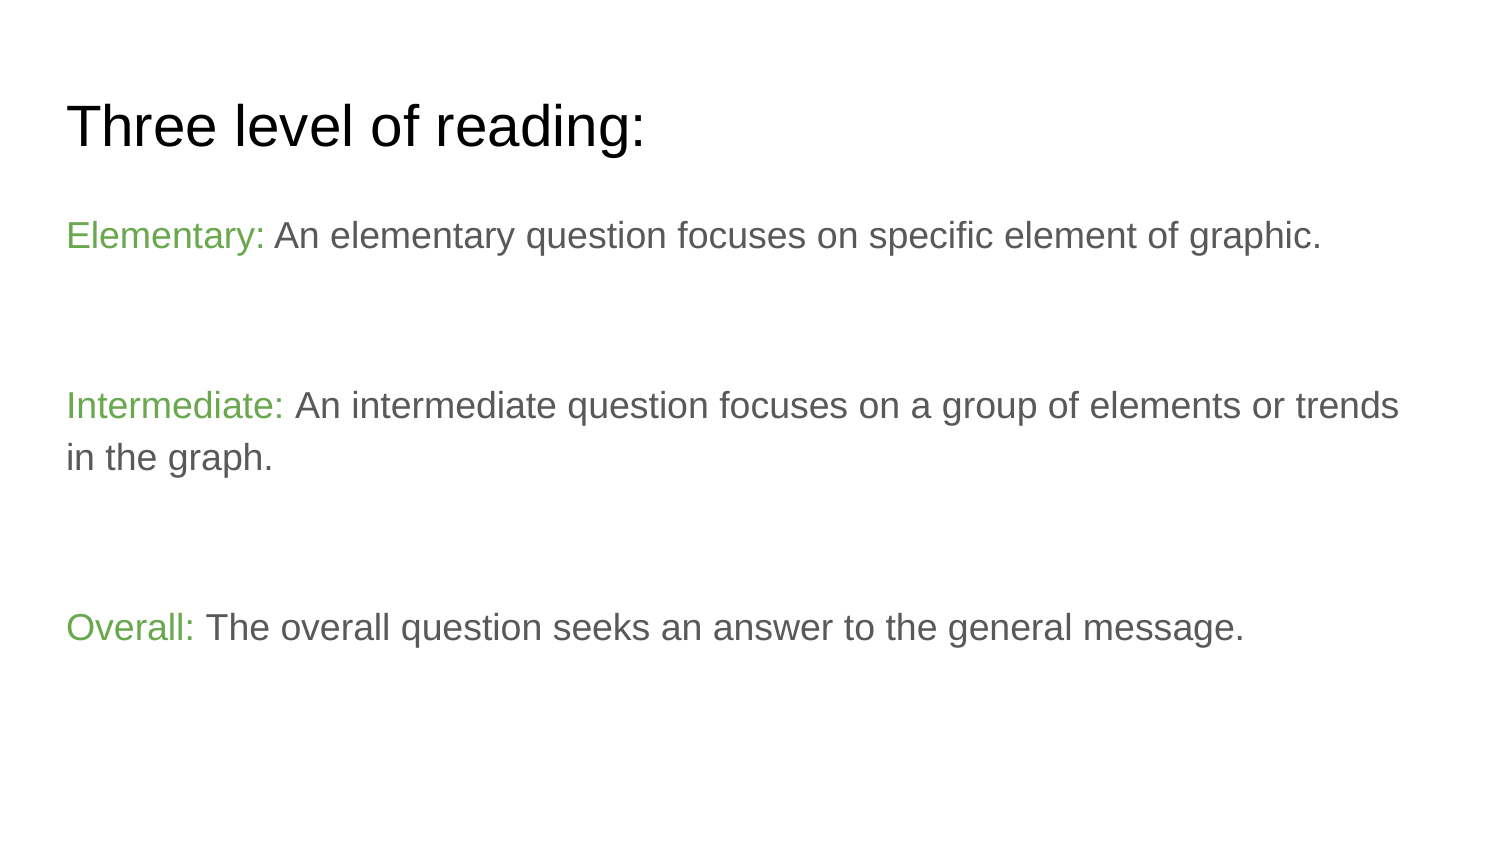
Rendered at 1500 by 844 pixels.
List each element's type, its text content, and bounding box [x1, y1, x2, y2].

list Elementary: An elementary question focuses on specific element of graphic. Intermediate: An intermediate question focuses on a group of elements or trends in the graph. Overall: The overall question seeks an answer to the general message. [51, 189, 1449, 750]
title Three level of reading: [51, 72, 1449, 167]
